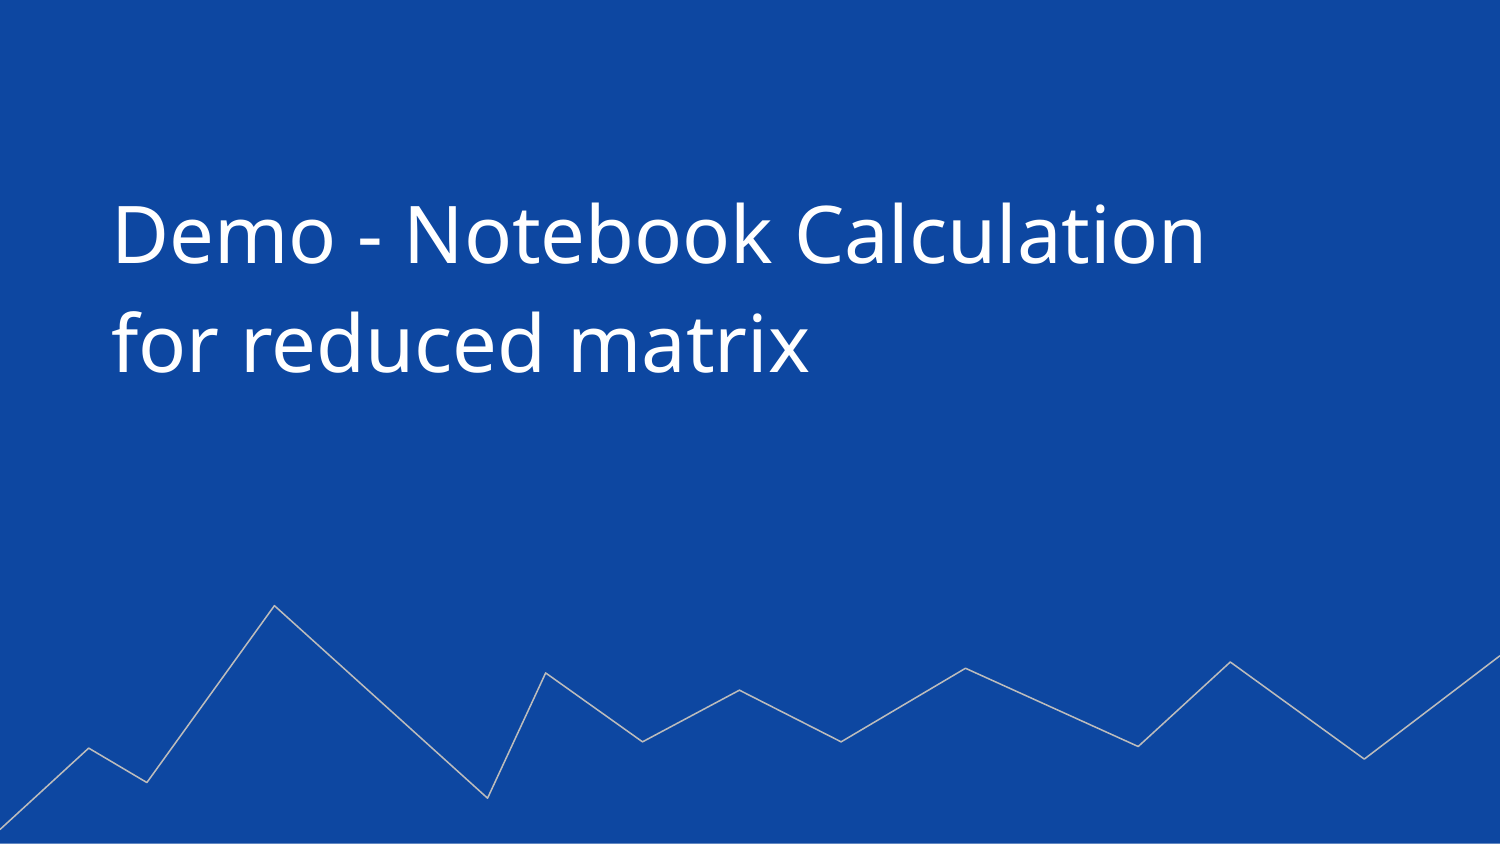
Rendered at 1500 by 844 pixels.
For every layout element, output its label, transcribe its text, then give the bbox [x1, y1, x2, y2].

title Demo - Notebook Calculation for reduced matrix [96, 138, 1226, 411]
